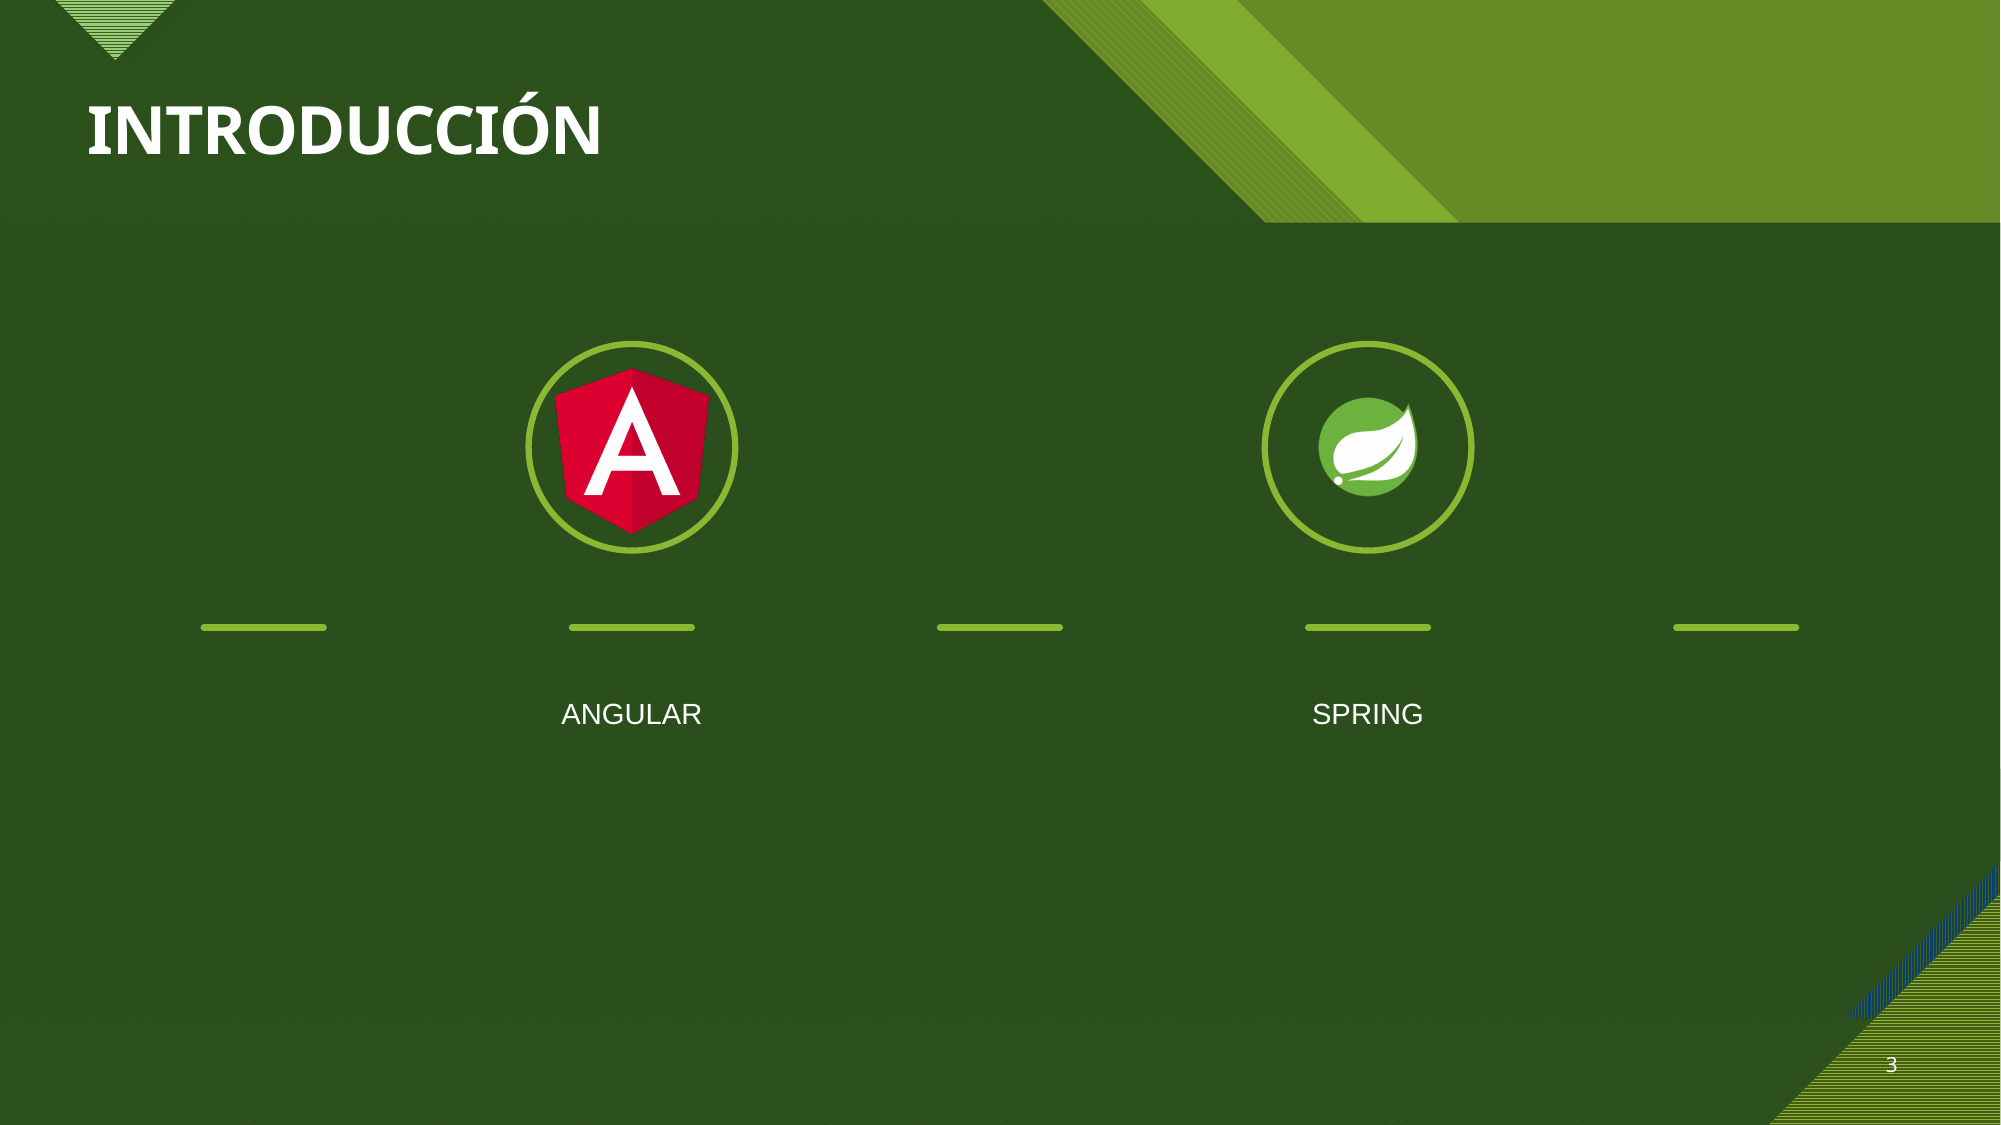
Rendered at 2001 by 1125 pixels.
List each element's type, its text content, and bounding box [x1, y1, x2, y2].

list ANGULAR [486, 695, 778, 936]
picture [1264, 343, 1472, 551]
title INTRODUCCIÓN [72, 89, 1913, 177]
list SPRING [1222, 695, 1514, 936]
slide_number 3 [1845, 1035, 1913, 1096]
picture [528, 343, 736, 551]
